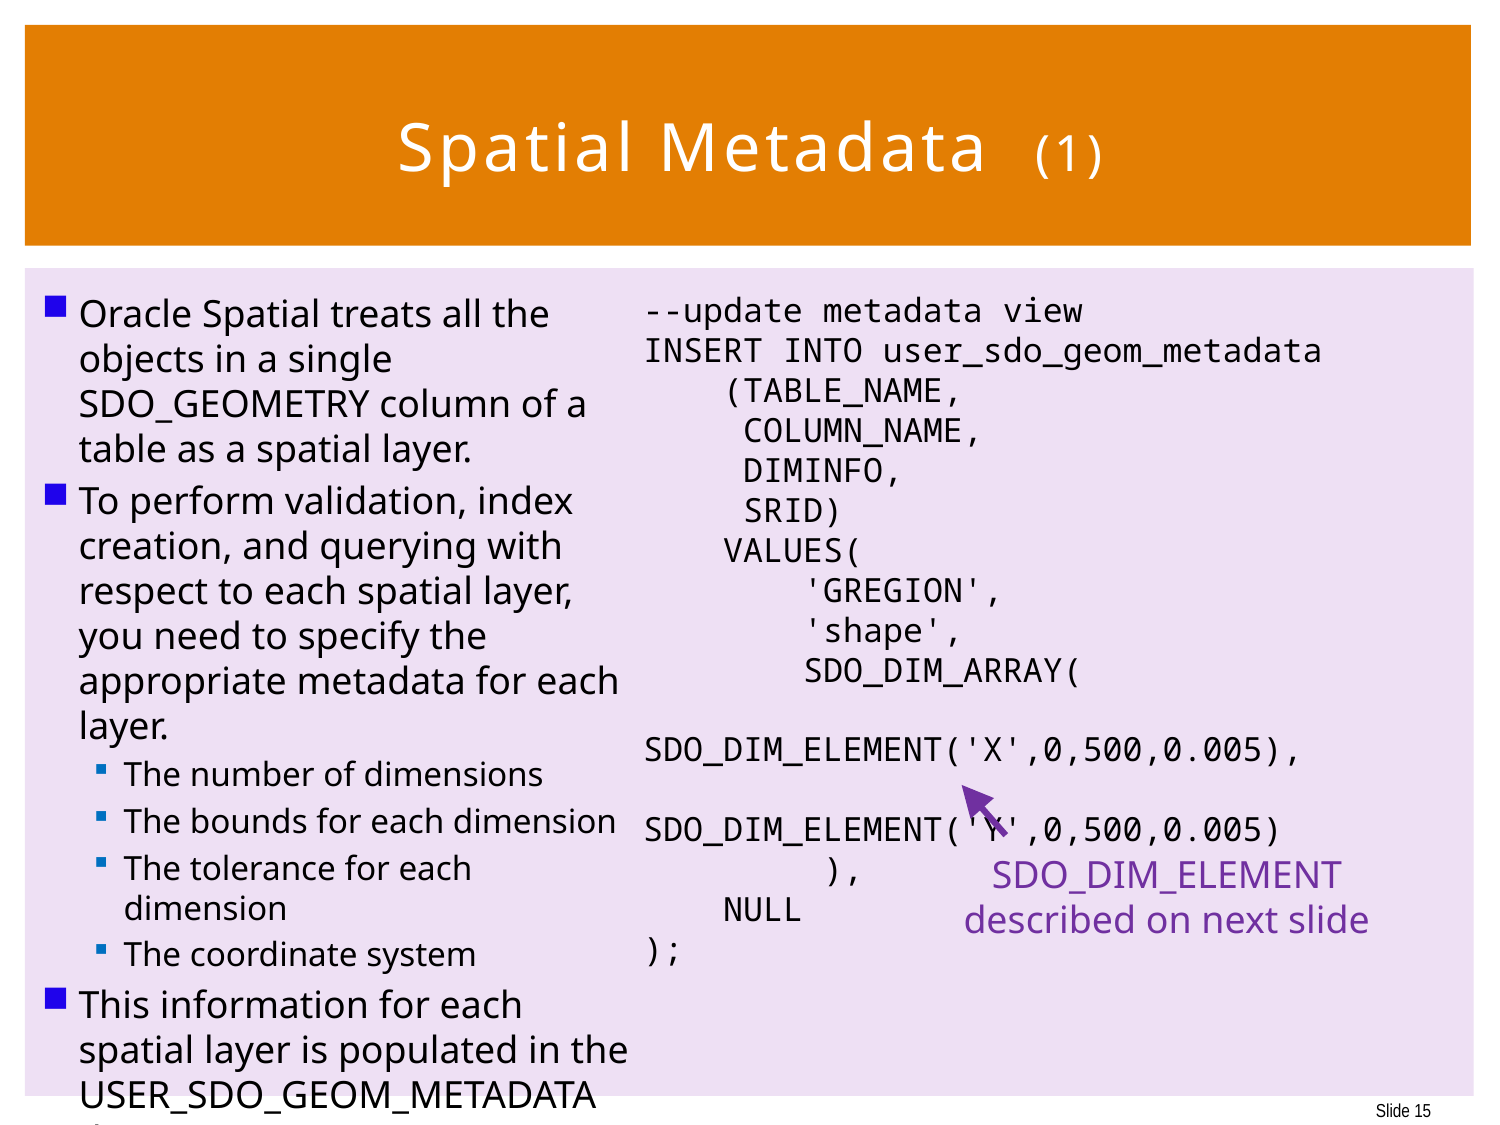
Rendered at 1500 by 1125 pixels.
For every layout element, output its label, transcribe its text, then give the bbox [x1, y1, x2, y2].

text_box SDO_DIM_ELEMENT described on next slide [941, 843, 1393, 949]
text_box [961, 784, 1007, 836]
list --update metadata view INSERT INTO user_sdo_geom_metadata (TABLE_NAME, COLUMN_NAME, DIMINFO, SRID) VALUES( 'GREGION', 'shape', SDO_DIM_ARRAY( SDO_DIM_ELEMENT('X',0,500,0.005), SDO_DIM_ELEMENT('Y',0,500,0.005) ), NULL ); [620, 281, 1488, 1088]
title Spatial Metadata (1) [62, 58, 1438, 232]
list Oracle Spatial treats all the objects in a single SDO_GEOMETRY column of a table as a spatial layer. To perform validation, index creation, and querying with respect to each spatial layer, you need to specify the appropriate metadata for each layer. The number of dimensions The bounds for each dimension The tolerance for each dimension The coordinate system This information for each spatial layer is populated in the USER_SDO_GEOM_METADATA dictionary view. [18, 281, 620, 1088]
